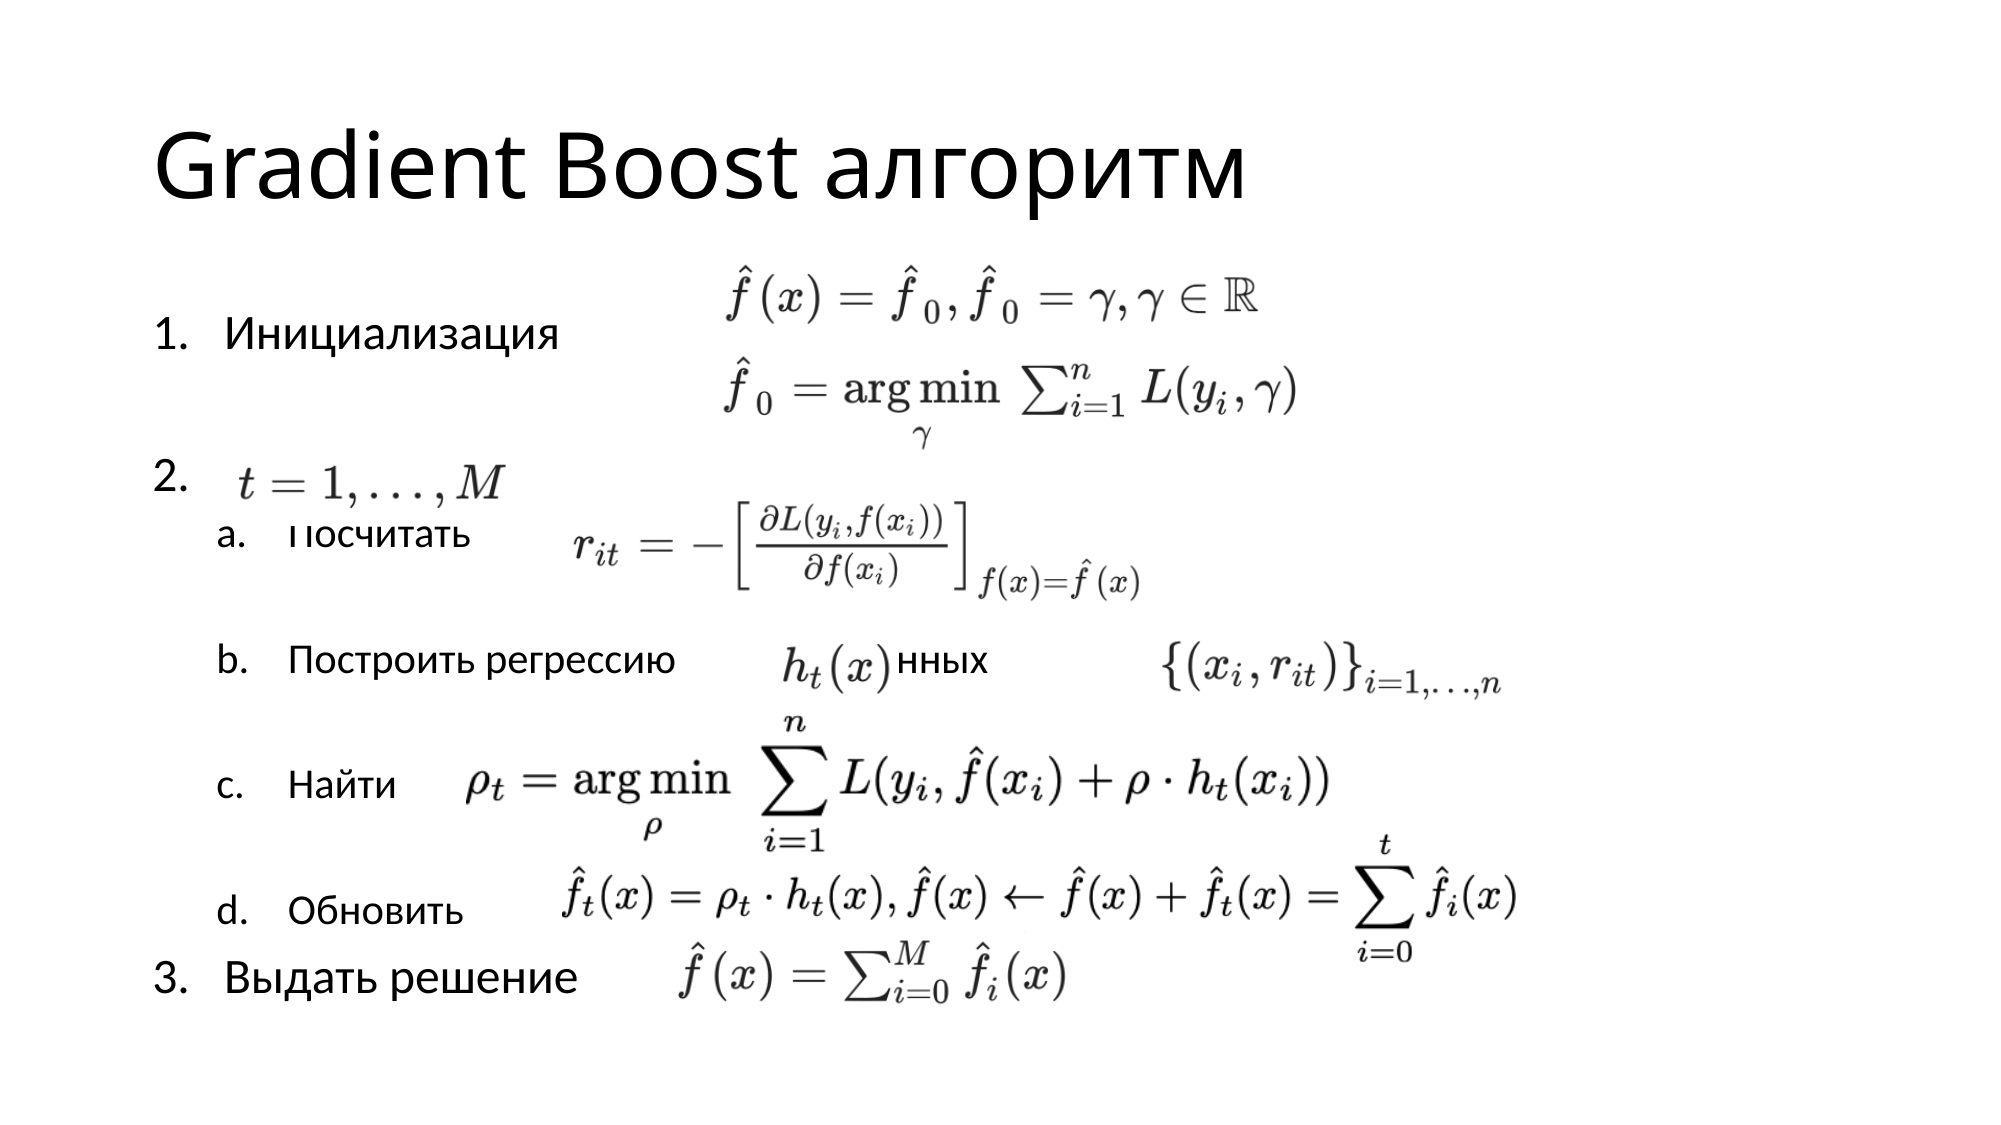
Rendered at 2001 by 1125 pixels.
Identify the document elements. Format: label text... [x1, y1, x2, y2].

picture [1153, 632, 1515, 704]
picture [238, 450, 514, 526]
list Инициализация : Посчитать Построить регрессию на данных Найти Обновить Выдать решение [137, 299, 1863, 1014]
picture [554, 497, 1146, 617]
picture [466, 715, 1516, 1014]
title Gradient Boost алгоритм [137, 59, 1863, 278]
picture [713, 250, 1320, 459]
picture [781, 641, 899, 700]
